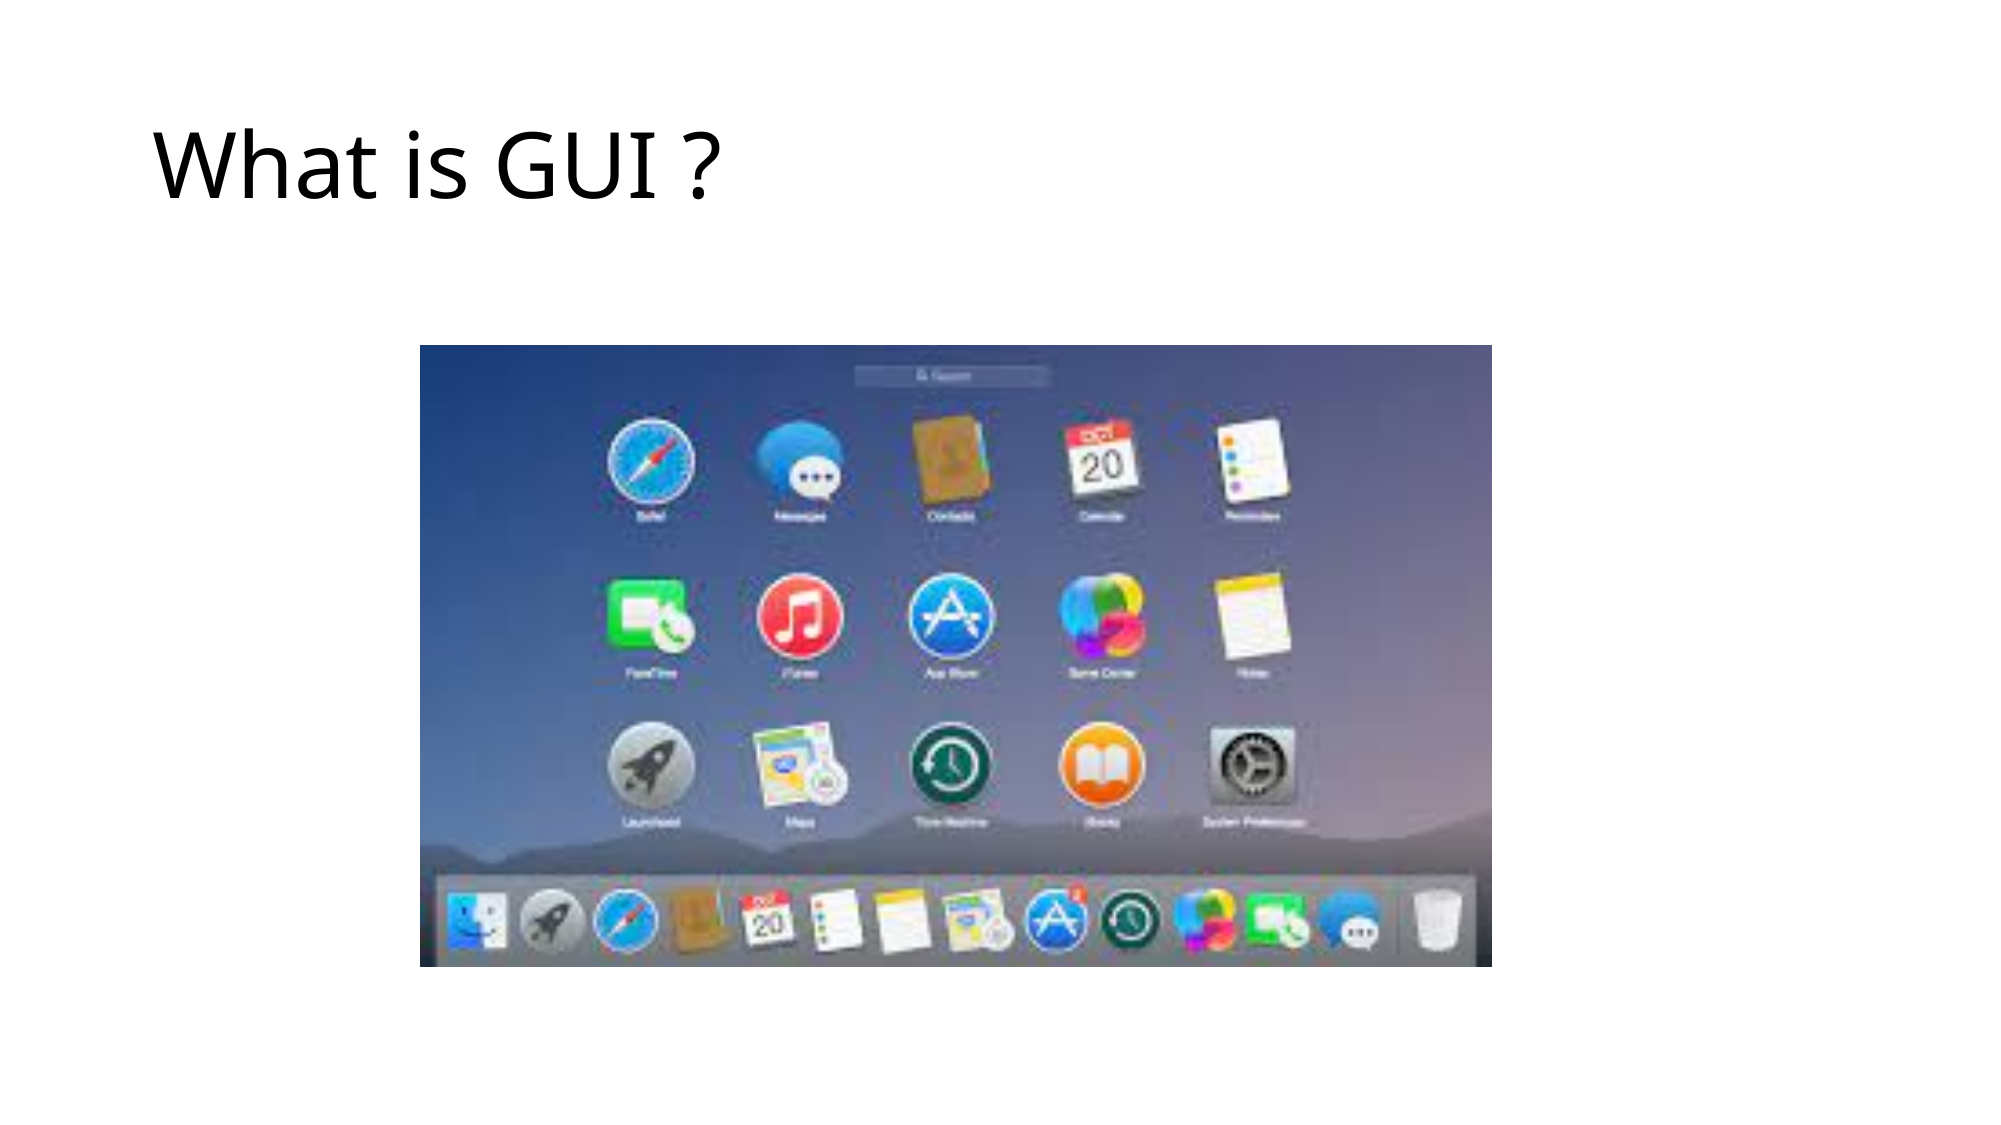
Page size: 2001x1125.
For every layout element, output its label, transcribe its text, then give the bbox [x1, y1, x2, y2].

picture [419, 345, 1492, 968]
title What is GUI ? [137, 59, 1863, 278]
